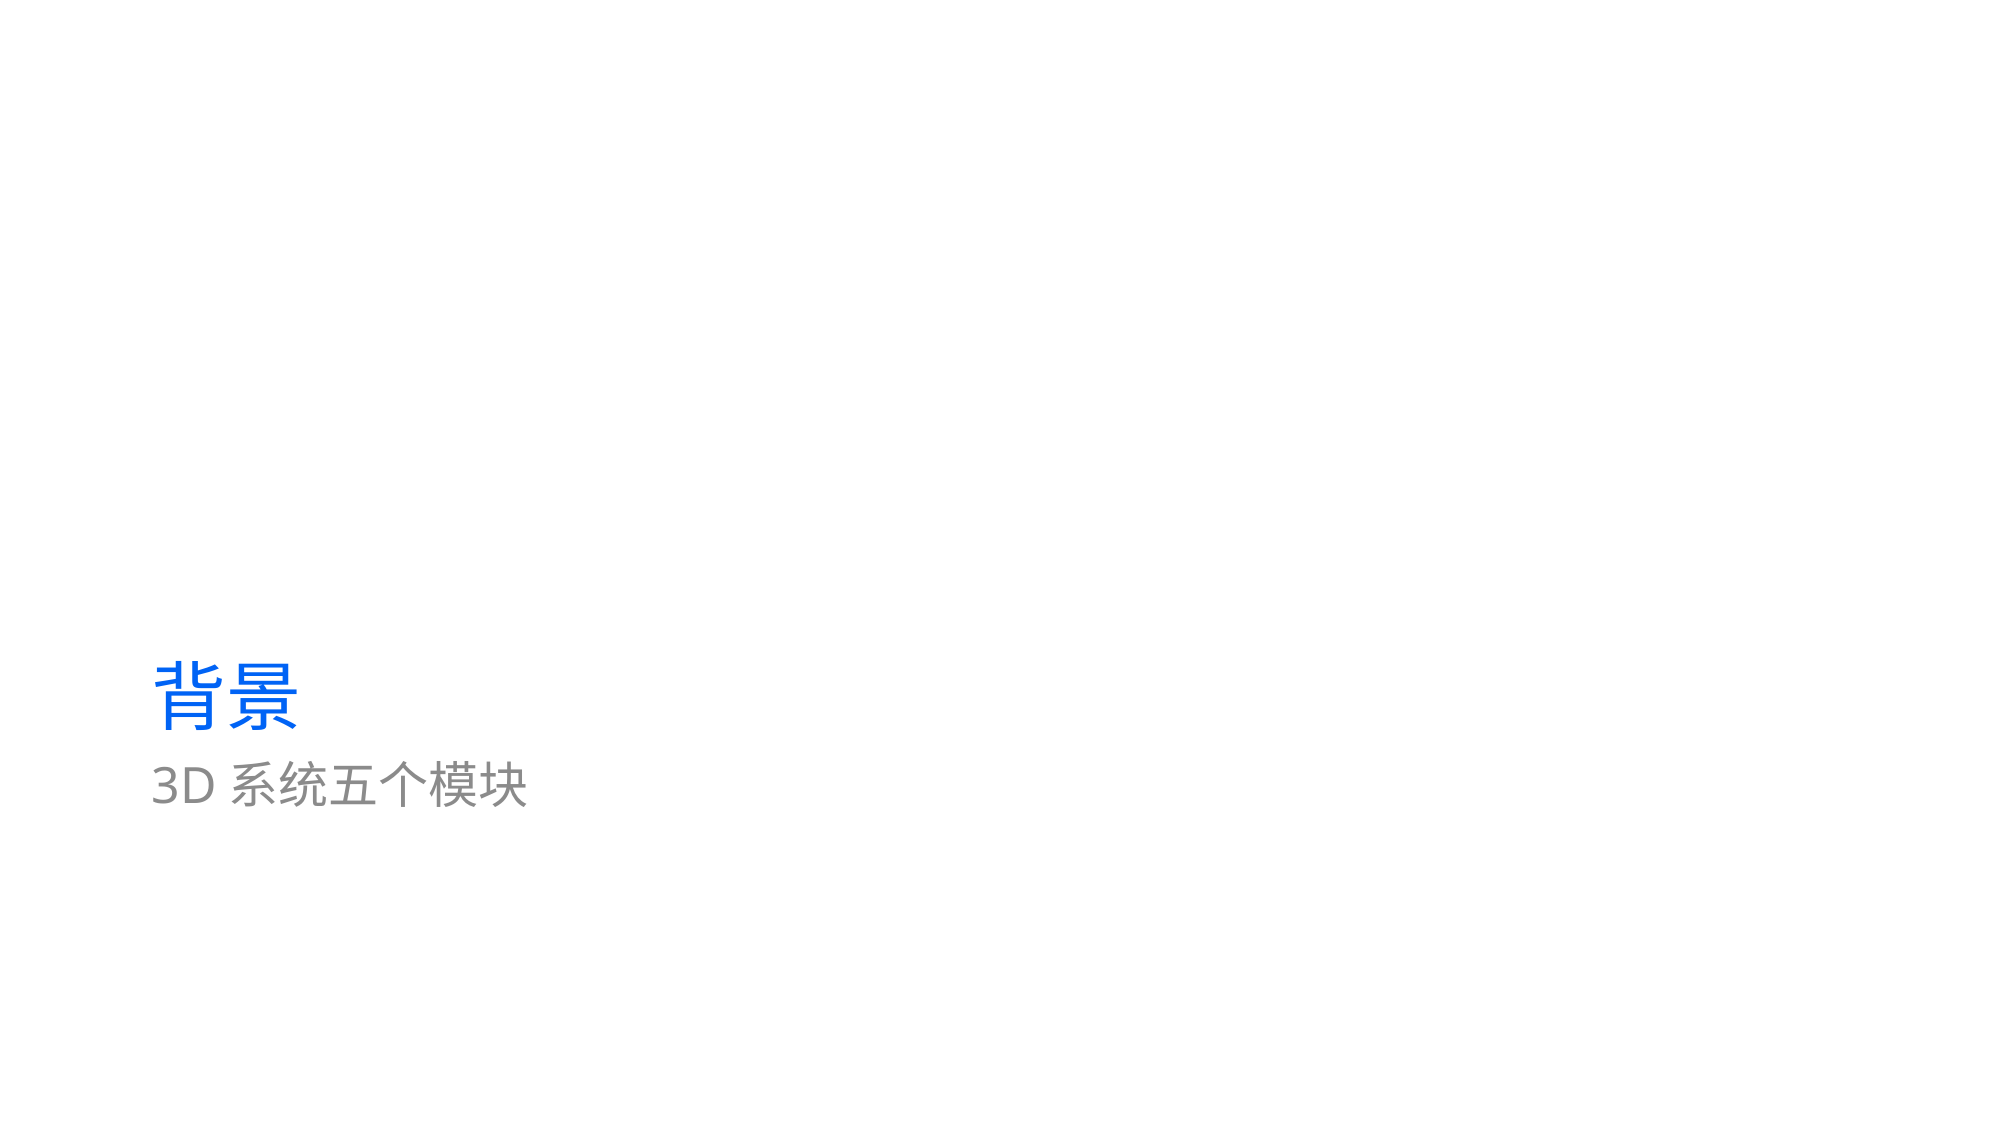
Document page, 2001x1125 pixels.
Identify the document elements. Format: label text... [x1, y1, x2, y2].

list 3D系统五个模块 [136, 752, 1862, 999]
title 背景 [136, 280, 1862, 749]
